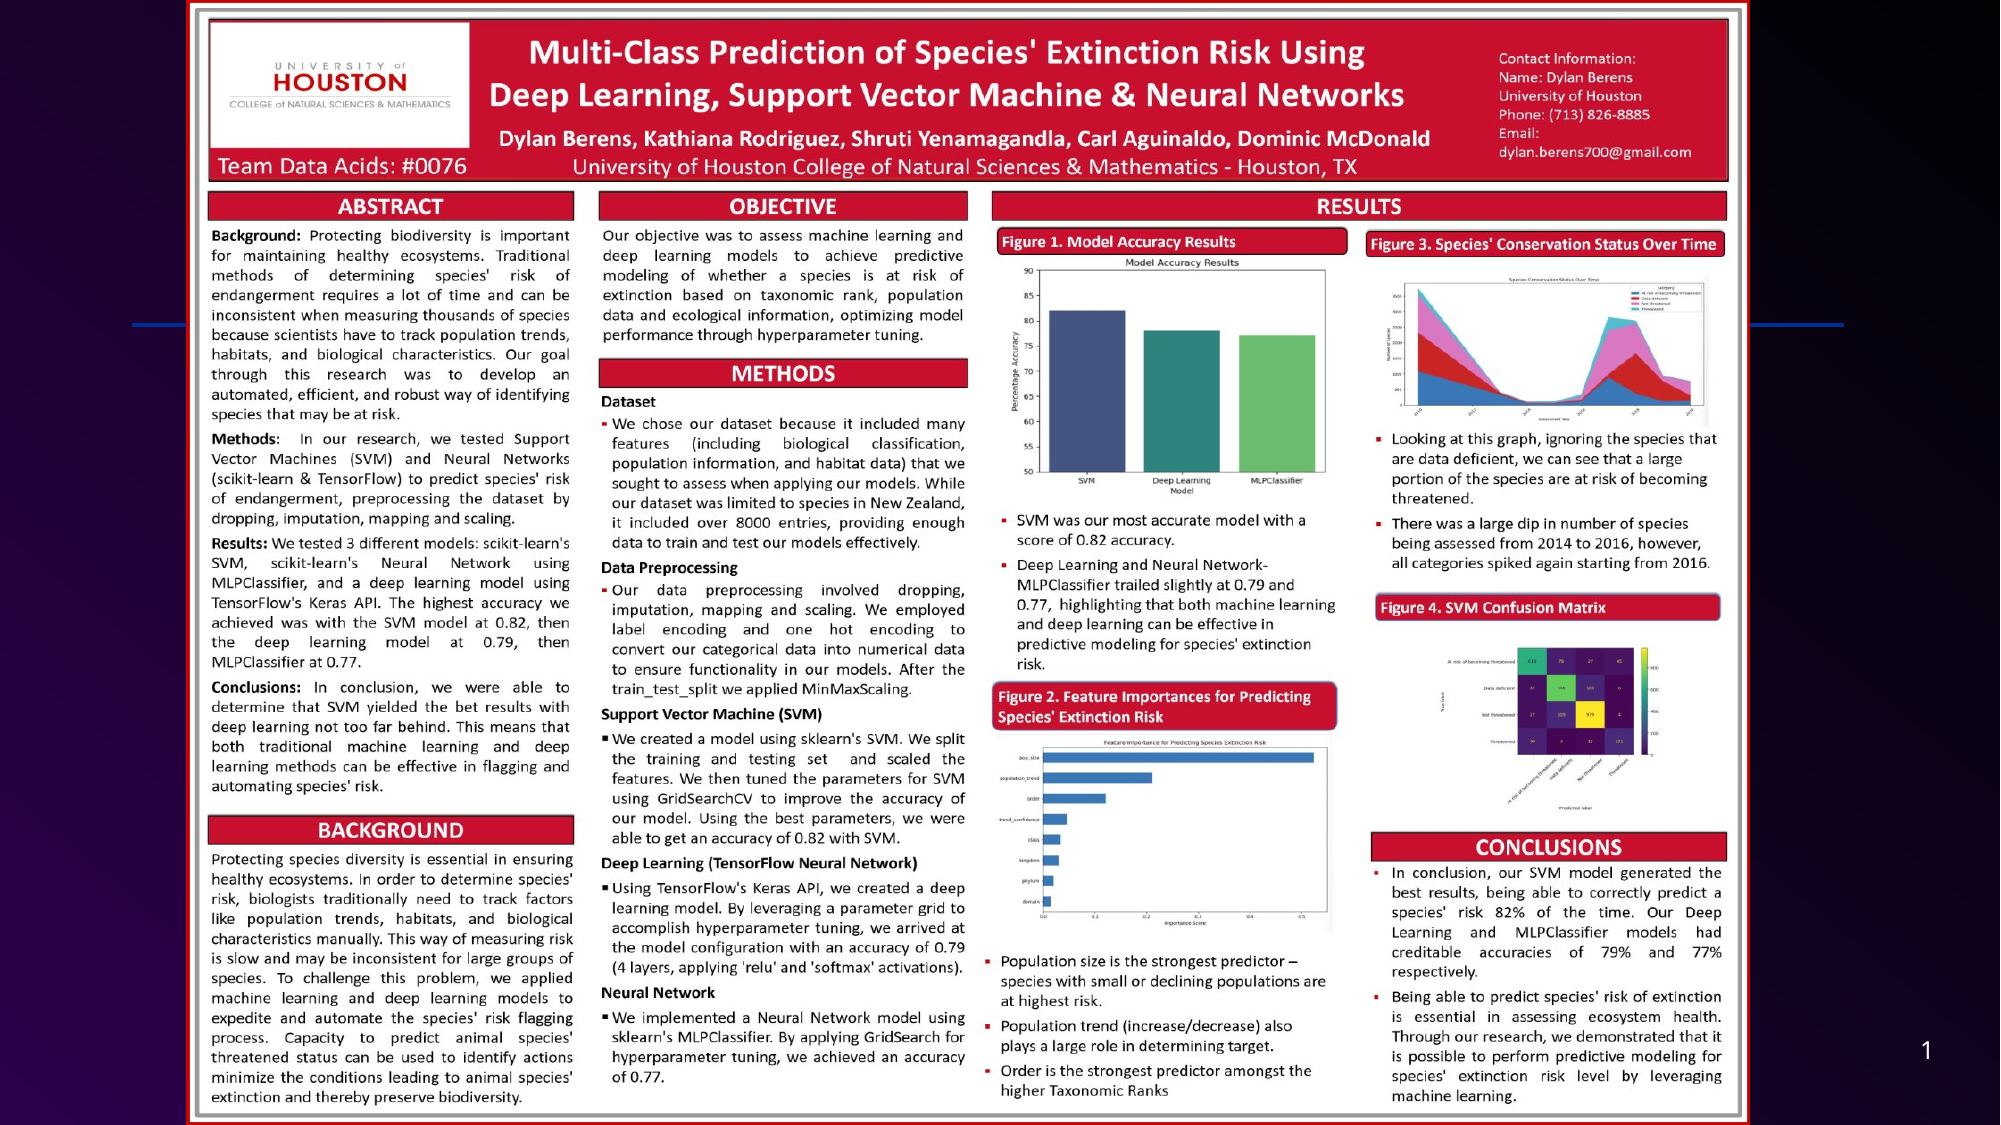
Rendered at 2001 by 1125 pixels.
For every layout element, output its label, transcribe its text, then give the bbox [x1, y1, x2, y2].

slide_number 1 [1751, 1021, 1950, 1082]
picture [186, 0, 1751, 1125]
